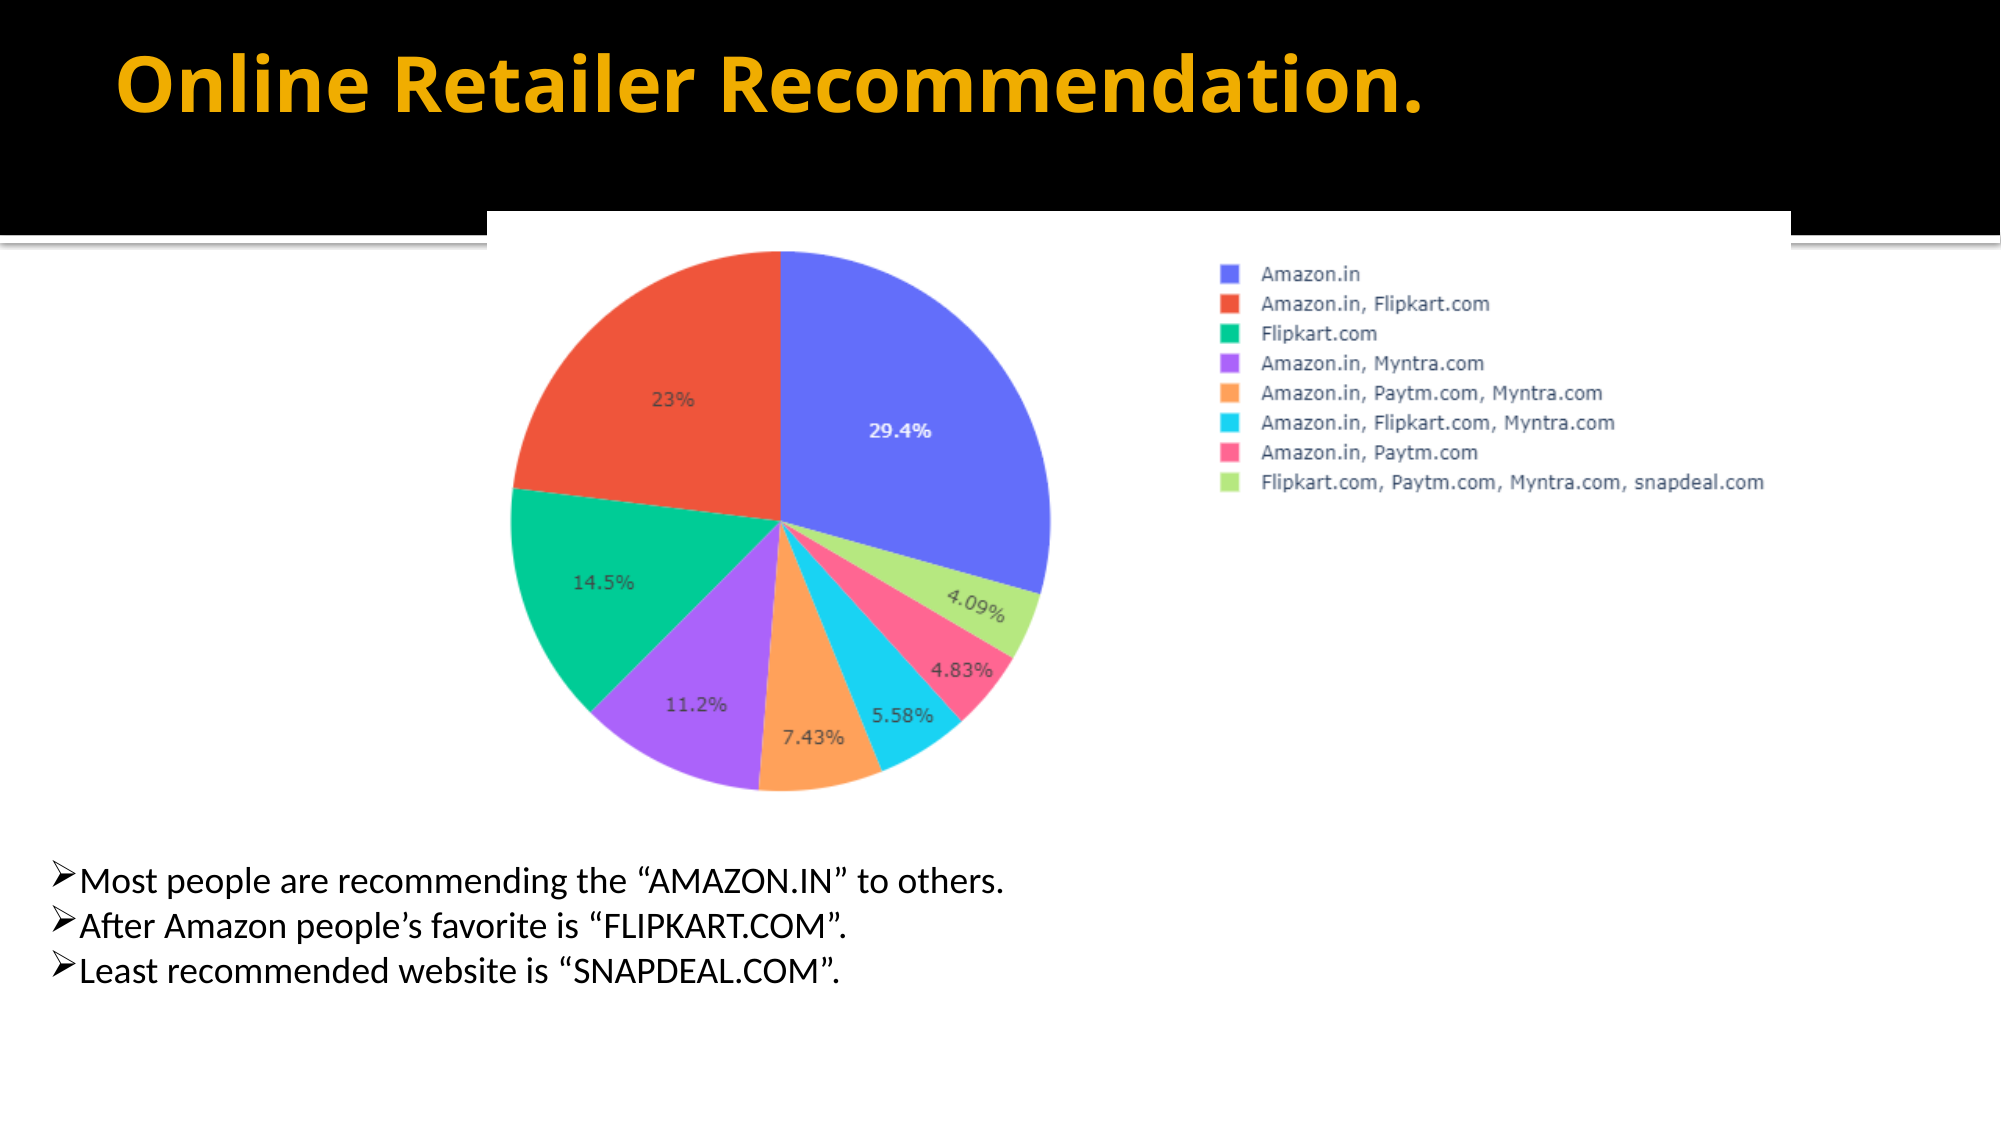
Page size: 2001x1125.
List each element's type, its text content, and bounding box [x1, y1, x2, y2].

text_box Most people are recommending the “AMAZON.IN” to others. After Amazon people’s favorite is “FLIPKART.COM”. Least recommended website is “SNAPDEAL.COM”. [34, 849, 1807, 1044]
title Online Retailer Recommendation. [99, 25, 1900, 231]
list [487, 211, 1791, 807]
